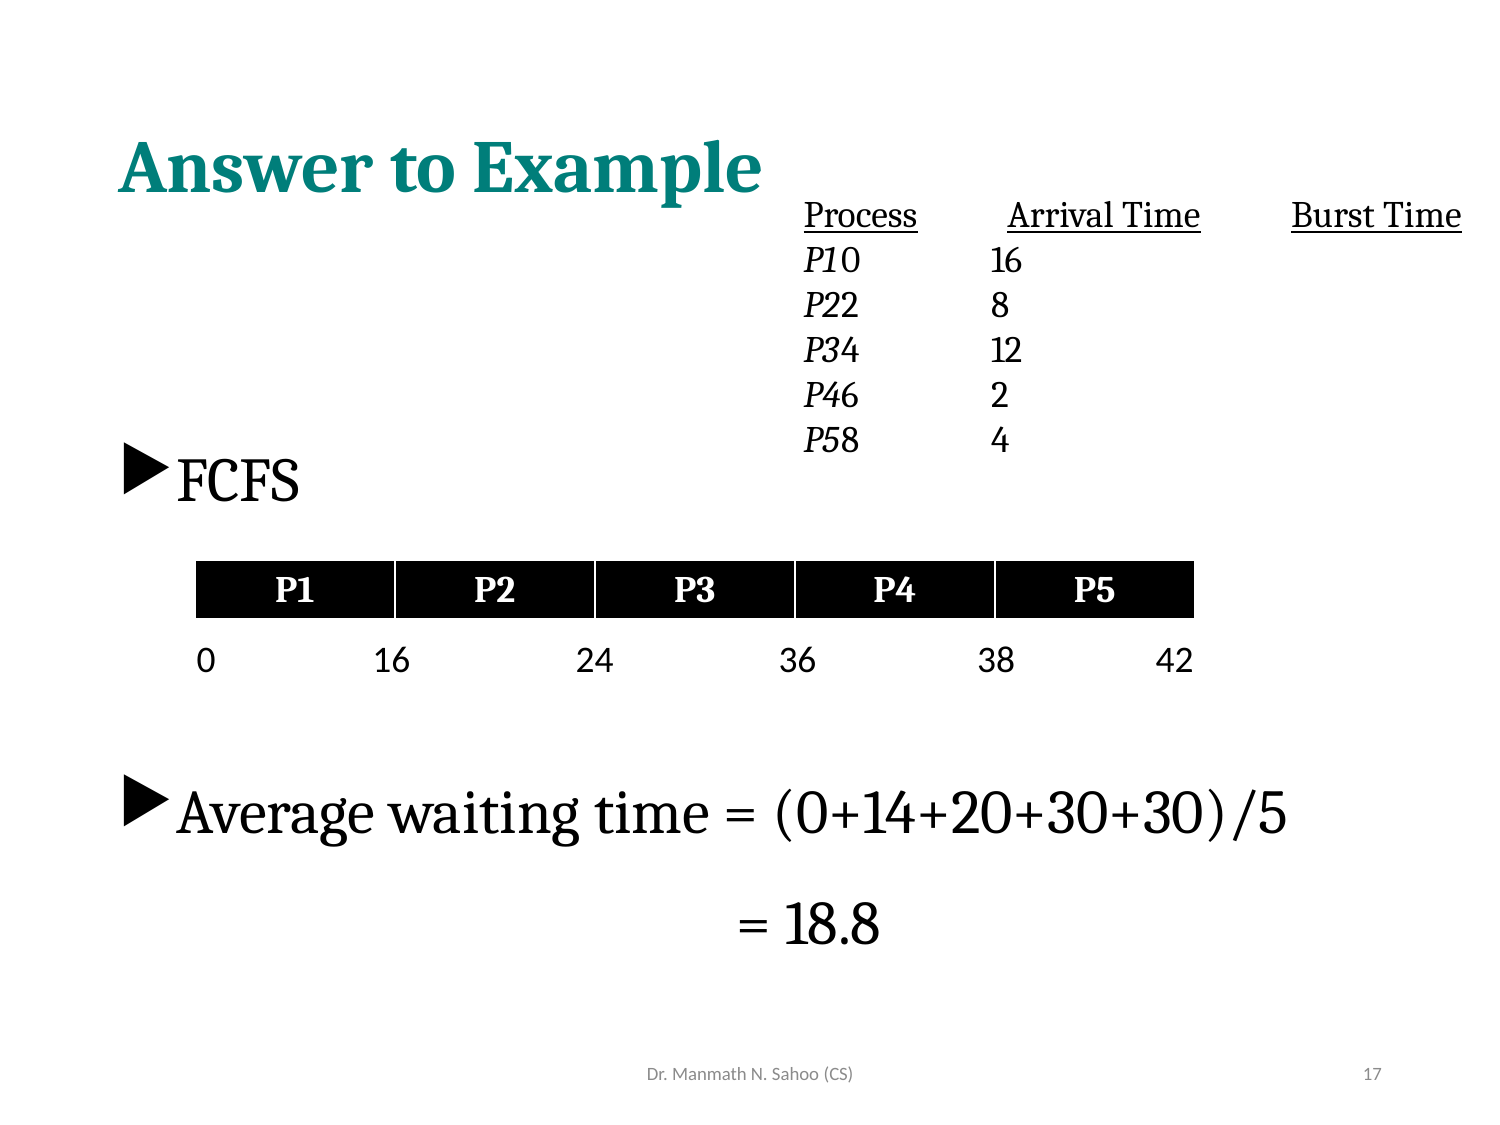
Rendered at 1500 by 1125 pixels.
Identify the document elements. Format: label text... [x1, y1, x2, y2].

text_box Process Arrival Time Burst Time P1 0 16 P2 2 8 P3 4 12 P4 6 2 P5 8 4 [788, 178, 1500, 468]
table_header 16 [357, 633, 441, 694]
slide_number 17 [1059, 1042, 1397, 1103]
list FCFS Average waiting time = (0+14+20+30+30)/5 = 18.8 [103, 416, 1397, 1000]
table_header P1 [196, 561, 394, 618]
table_header P4 [796, 561, 994, 618]
table_header 24 [441, 633, 629, 694]
table_header 0 [182, 633, 357, 694]
table_header 38 [831, 633, 1030, 694]
table_header P2 [396, 561, 594, 618]
title Answer to Example [103, 59, 1397, 278]
table_header P5 [996, 561, 1194, 618]
table_header 42 [1030, 633, 1209, 694]
footer Dr. Manmath N. Sahoo (CS) [496, 1042, 1004, 1103]
table_header 36 [629, 633, 831, 694]
table_header P3 [596, 561, 794, 618]
